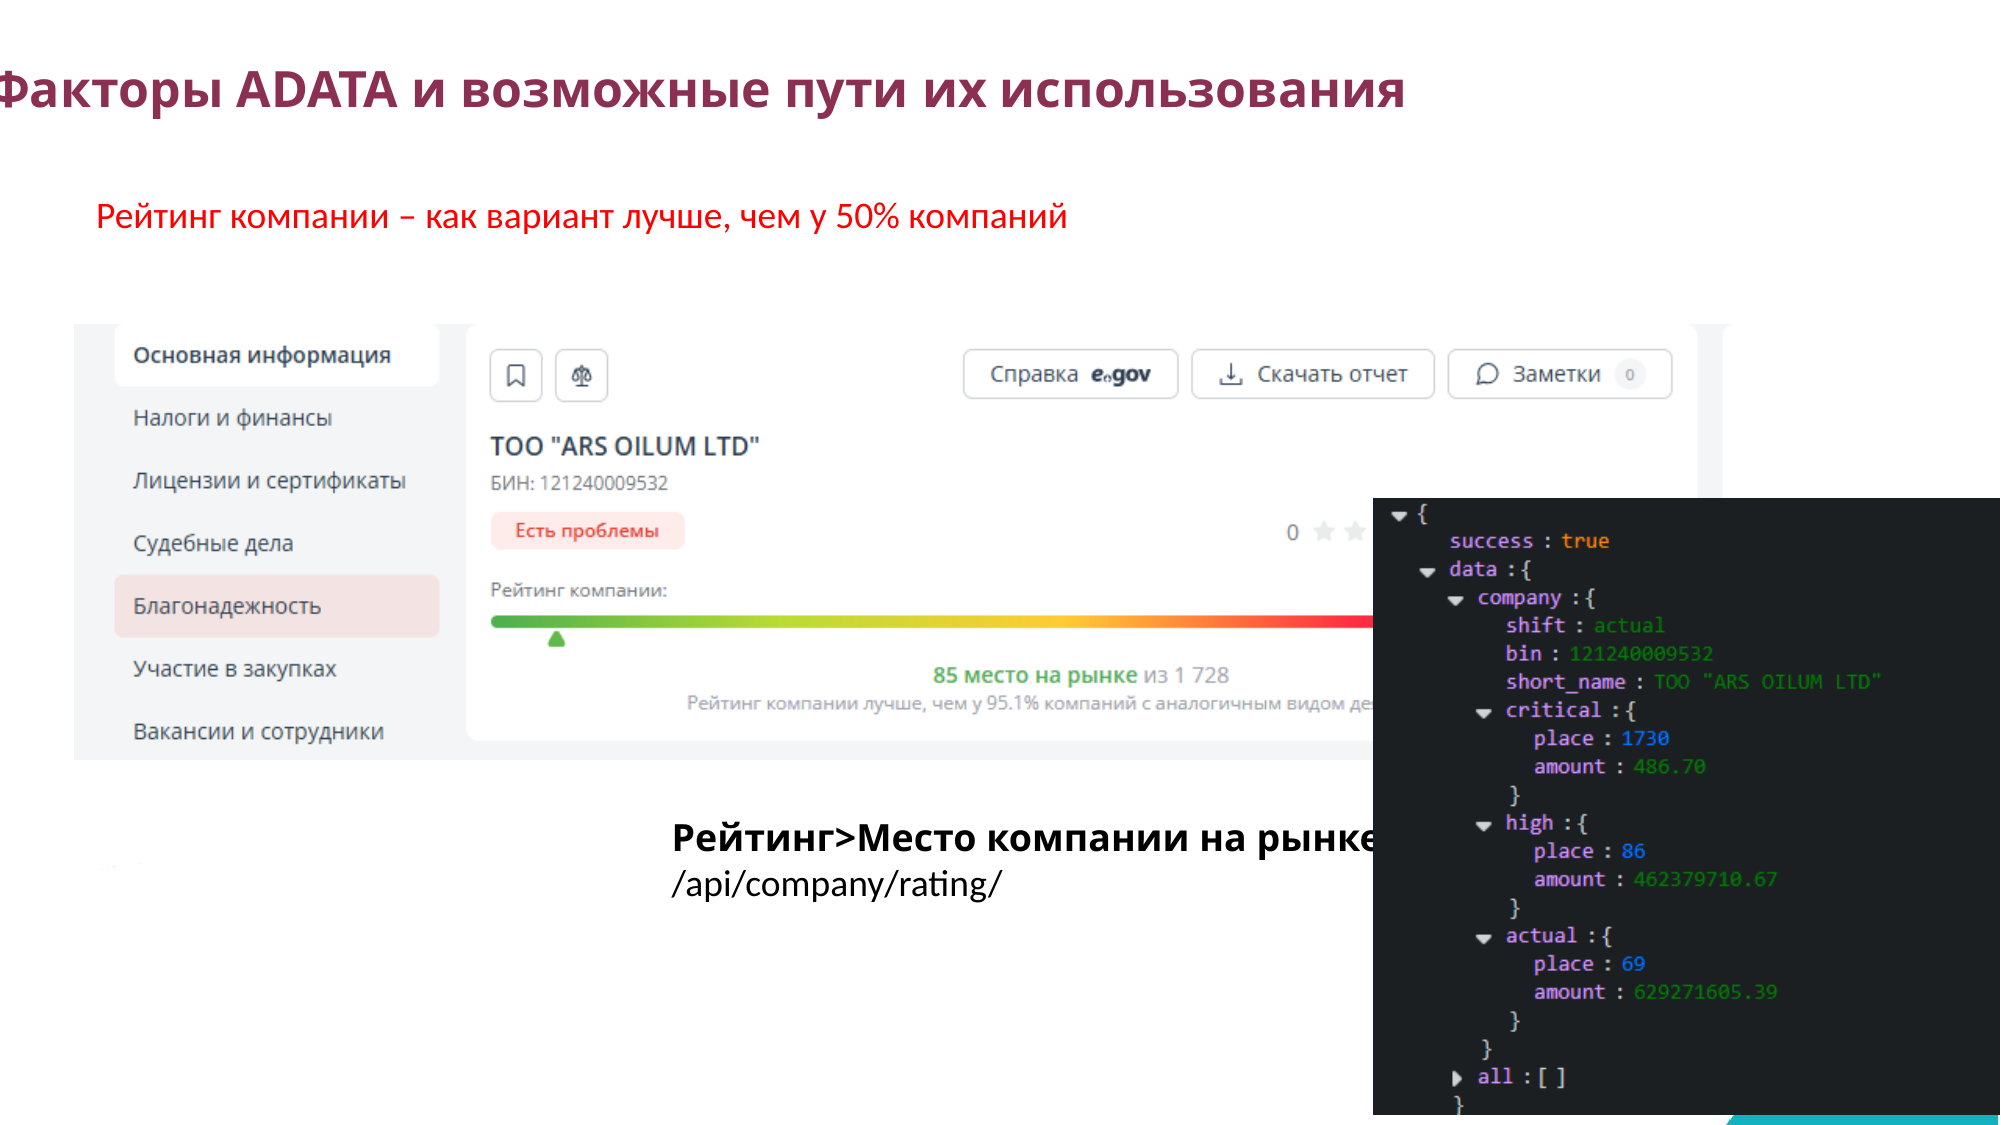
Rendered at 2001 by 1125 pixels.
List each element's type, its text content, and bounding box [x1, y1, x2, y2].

text_box Факторы ADATA и возможные пути их использования [0, 49, 1423, 125]
text_box Рейтинг компании – как вариант лучше, чем у 50% компаний [81, 183, 1084, 244]
picture [0, 0, 2000, 1125]
text_box Рейтинг>Место компании на рынке /api/company/rating/ [656, 806, 1368, 912]
